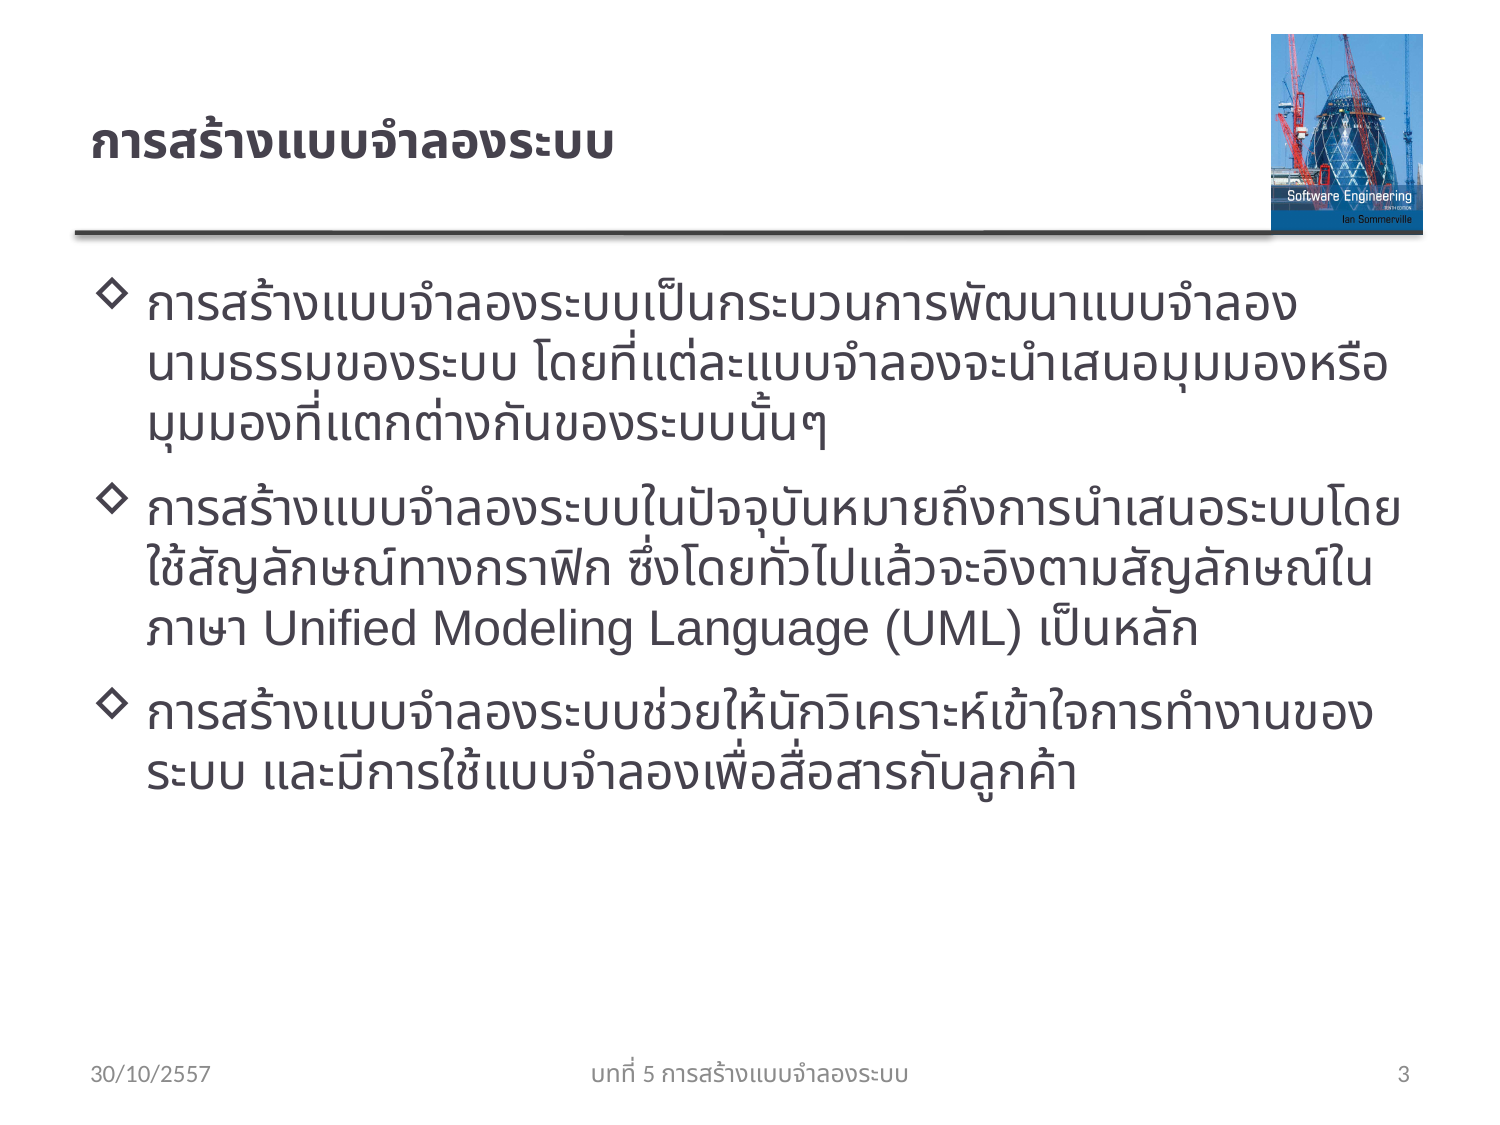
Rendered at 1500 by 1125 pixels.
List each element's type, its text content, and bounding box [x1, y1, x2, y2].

footer บทที่ 5 การสร้างแบบจำลองระบบ [512, 1042, 988, 1103]
title การสร้างแบบจำลองระบบ [74, 44, 1272, 233]
picture [1271, 34, 1423, 230]
list การสร้างแบบจำลองระบบเป็นกระบวนการพัฒนาแบบจำลองนามธรรมของระบบ โดยที่แต่ละแบบจำลองจะนำเสนอมุมมองหรือมุมมองที่แตกต่างกันของระบบนั้นๆ การสร้างแบบจำลองระบบในปัจจุบันหมายถึงการนำเสนอระบบโดยใช้สัญลักษณ์ทางกราฟิก ซึ่งโดยทั่วไปแล้วจะอิงตามสัญลักษณ์ในภาษา Unified Modeling Language (UML) เป็นหลัก การสร้างแบบจำลองระบบช่วยให้นักวิเคราะห์เข้าใจการทำงานของระบบ และมีการใช้แบบจำลองเพื่อสื่อสารกับลูกค้า [75, 262, 1425, 1005]
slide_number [75, 1042, 425, 1103]
slide_number 3 [1074, 1042, 1425, 1103]
